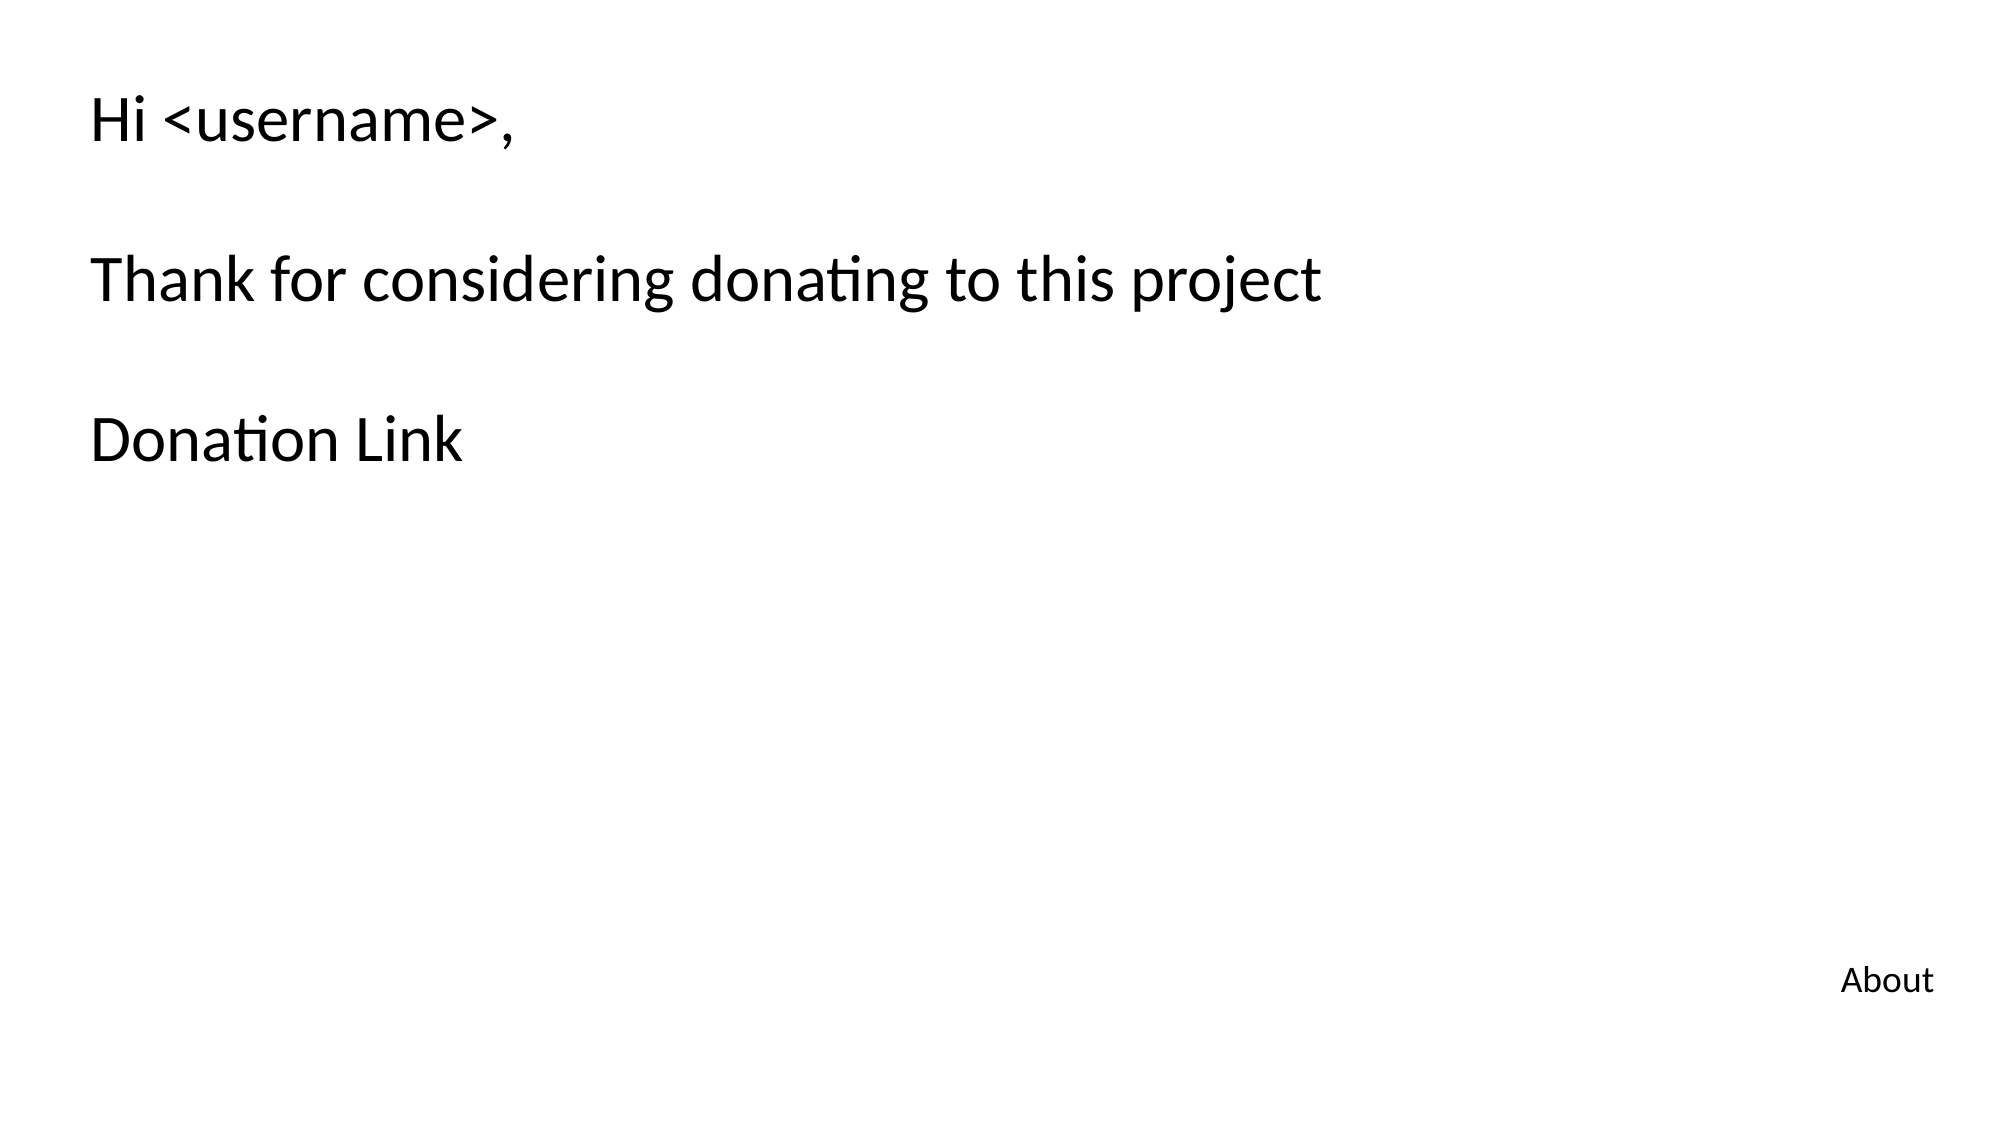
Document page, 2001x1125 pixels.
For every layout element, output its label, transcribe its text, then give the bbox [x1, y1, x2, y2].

text_box About [1490, 947, 1949, 1008]
text_box Hi <username>, Thank for considering donating to this project Donation Link [76, 67, 1348, 802]
